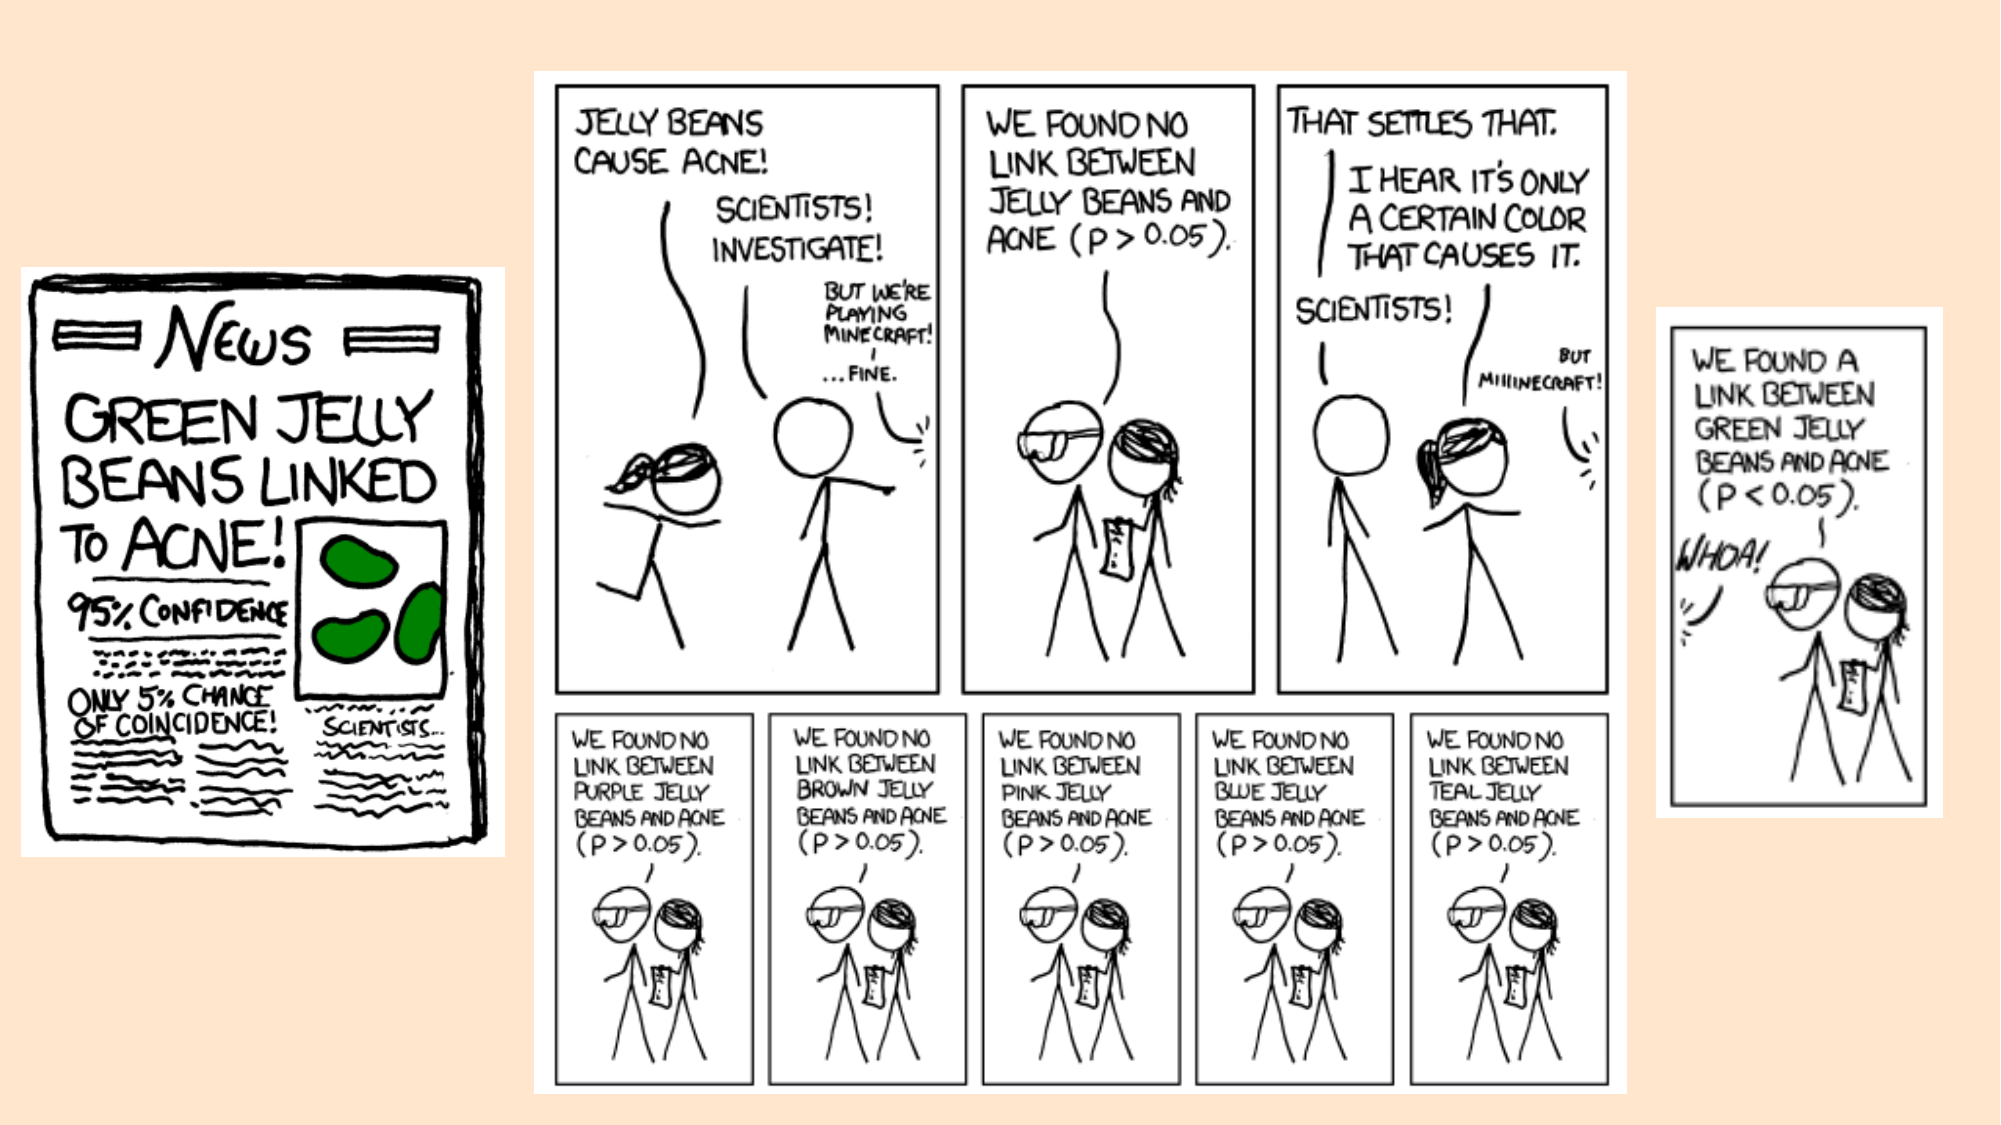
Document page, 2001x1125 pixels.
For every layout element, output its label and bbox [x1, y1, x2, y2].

picture [1655, 307, 1943, 818]
picture [533, 71, 1627, 1095]
picture [20, 267, 505, 858]
